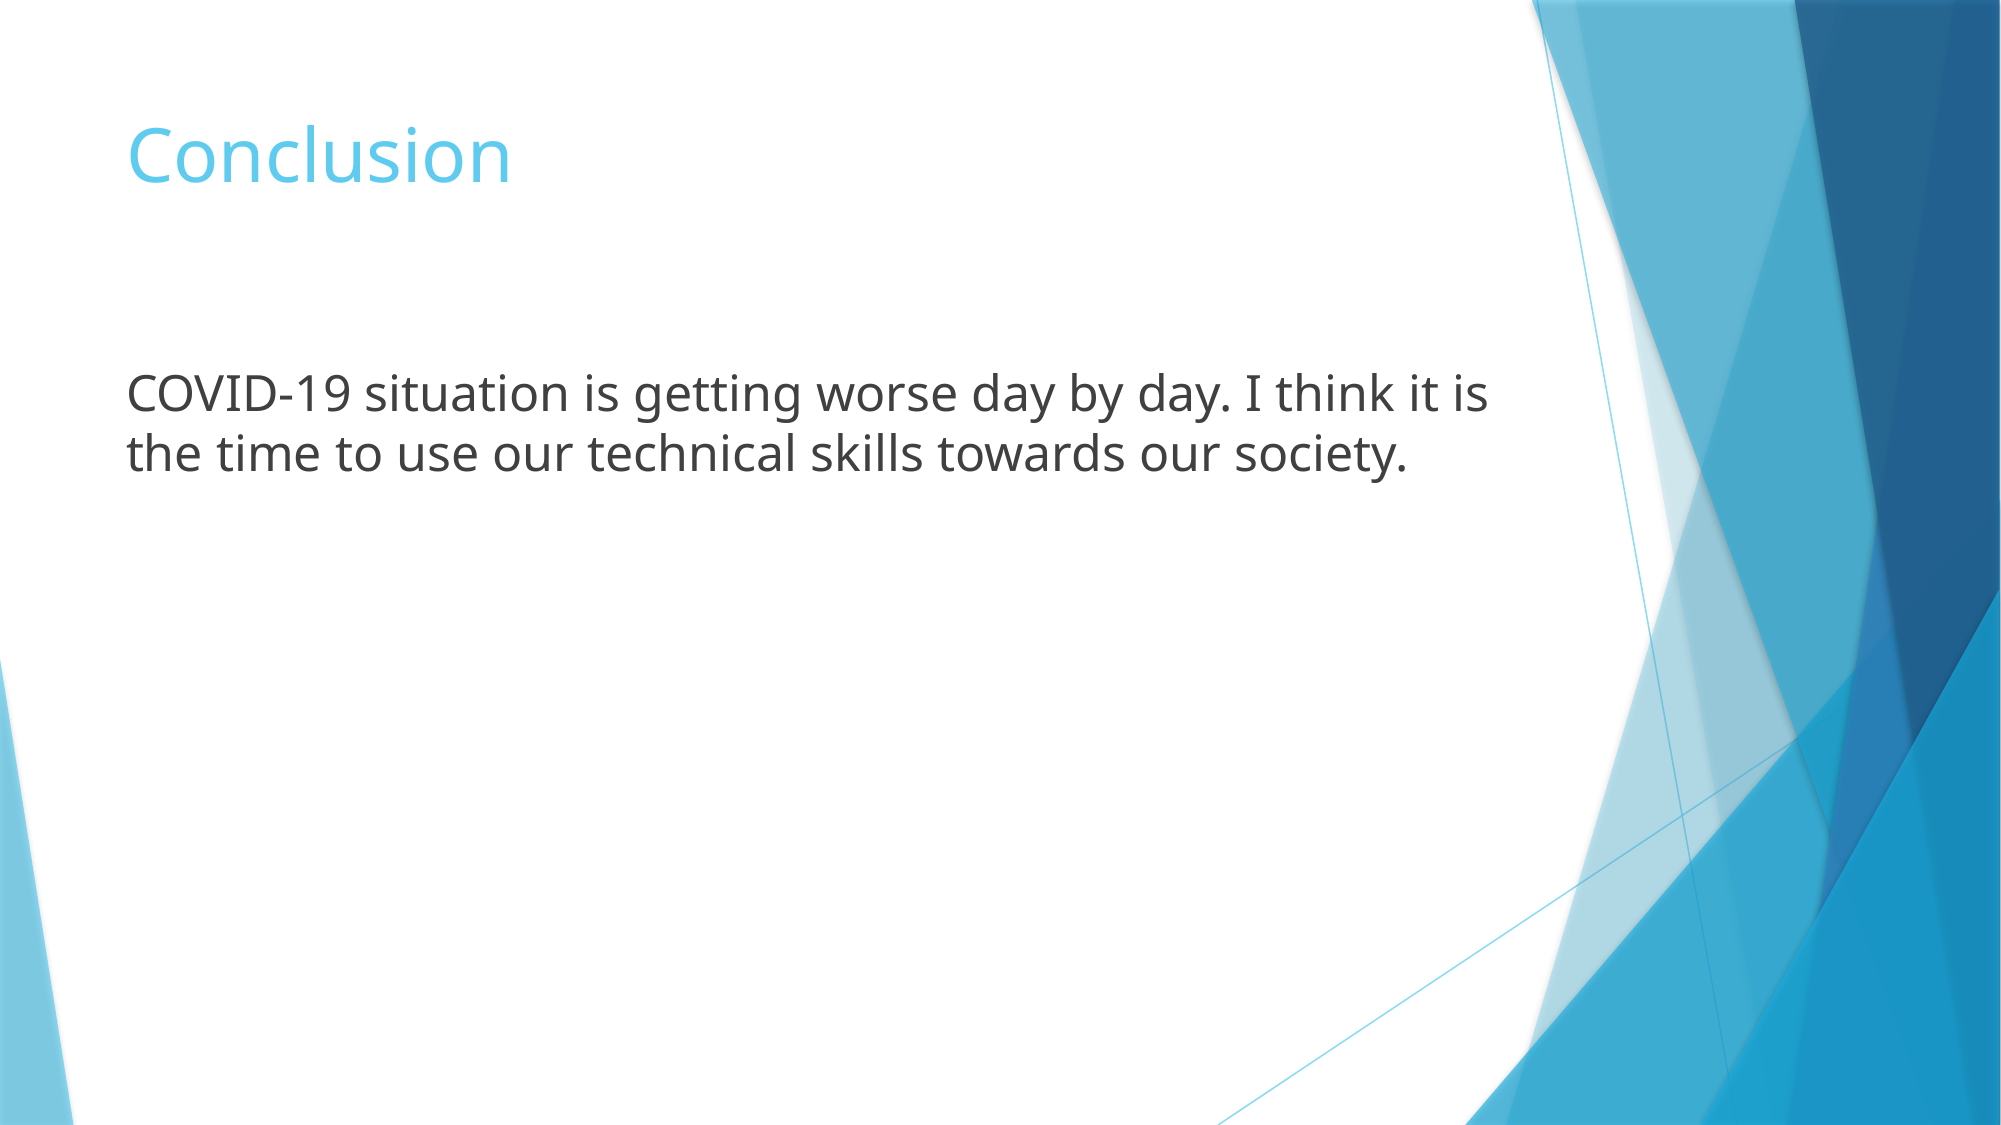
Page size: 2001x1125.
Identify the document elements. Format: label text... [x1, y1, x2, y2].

title Conclusion [111, 99, 1522, 317]
list COVID-19 situation is getting worse day by day. I think it is the time to use our technical skills towards our society. [111, 354, 1522, 992]
